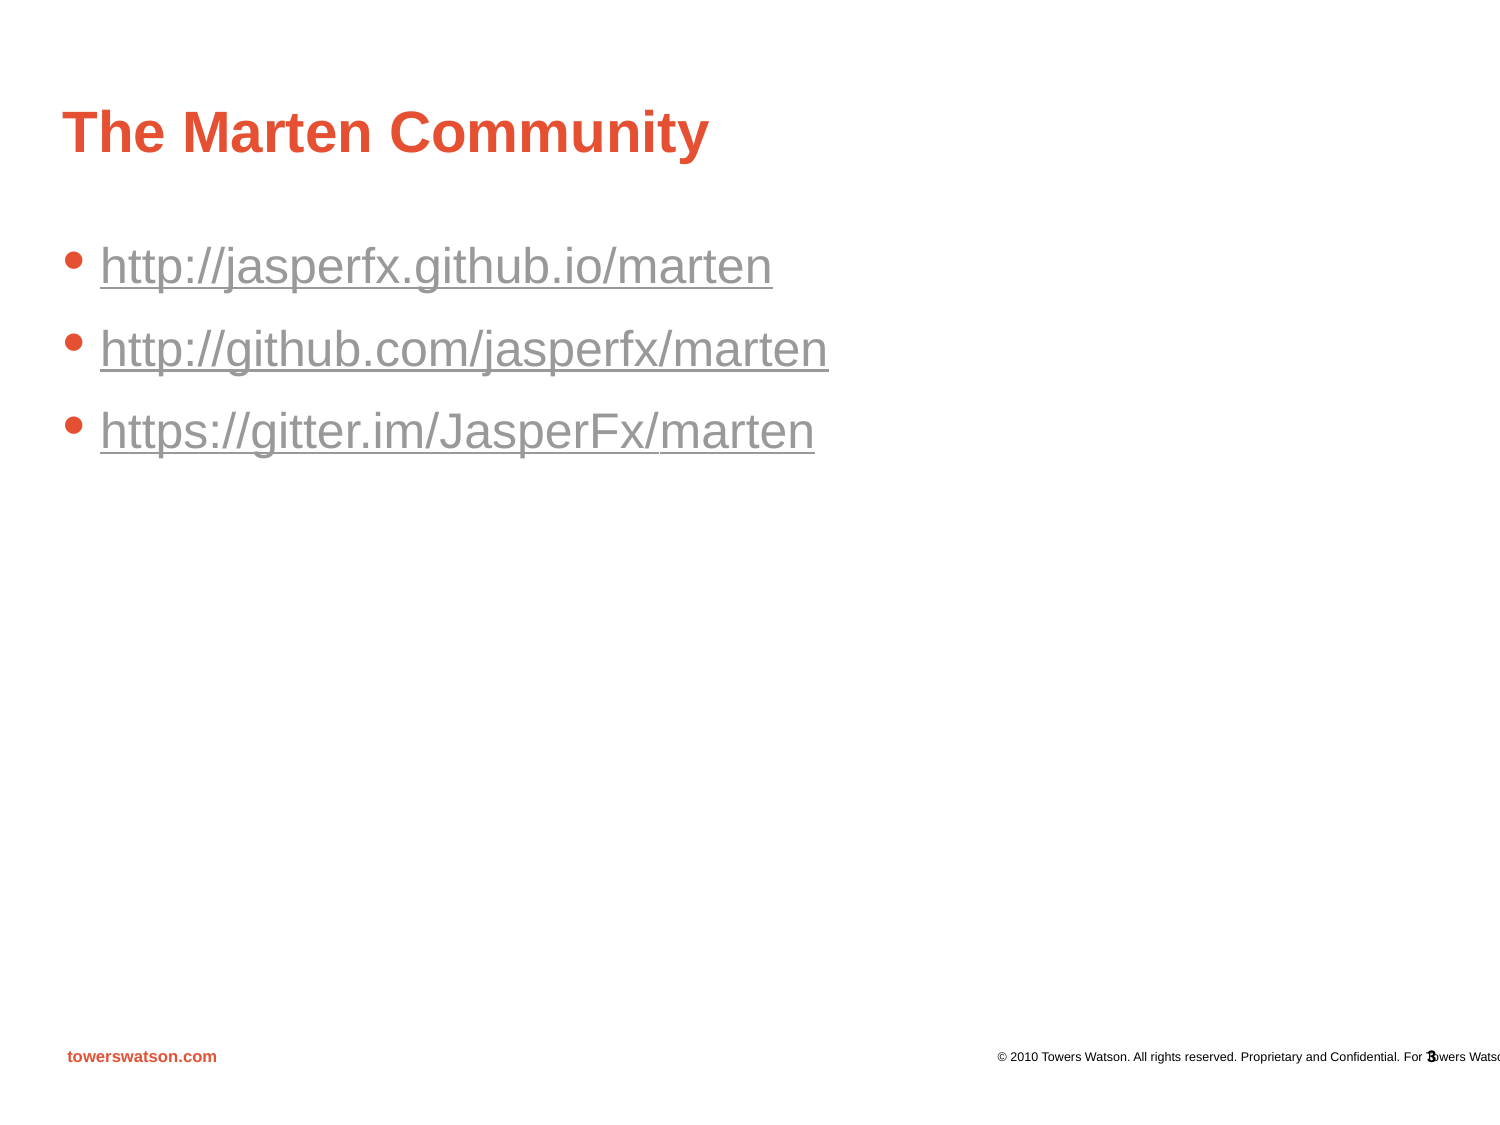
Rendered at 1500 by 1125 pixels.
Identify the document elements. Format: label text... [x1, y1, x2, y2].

slide_number 3 [1382, 1038, 1437, 1084]
list http://jasperfx.github.io/marten http://github.com/jasperfx/marten https://gitter.im/JasperFx/marten [62, 233, 1437, 975]
title The Marten Community [62, 70, 1437, 197]
